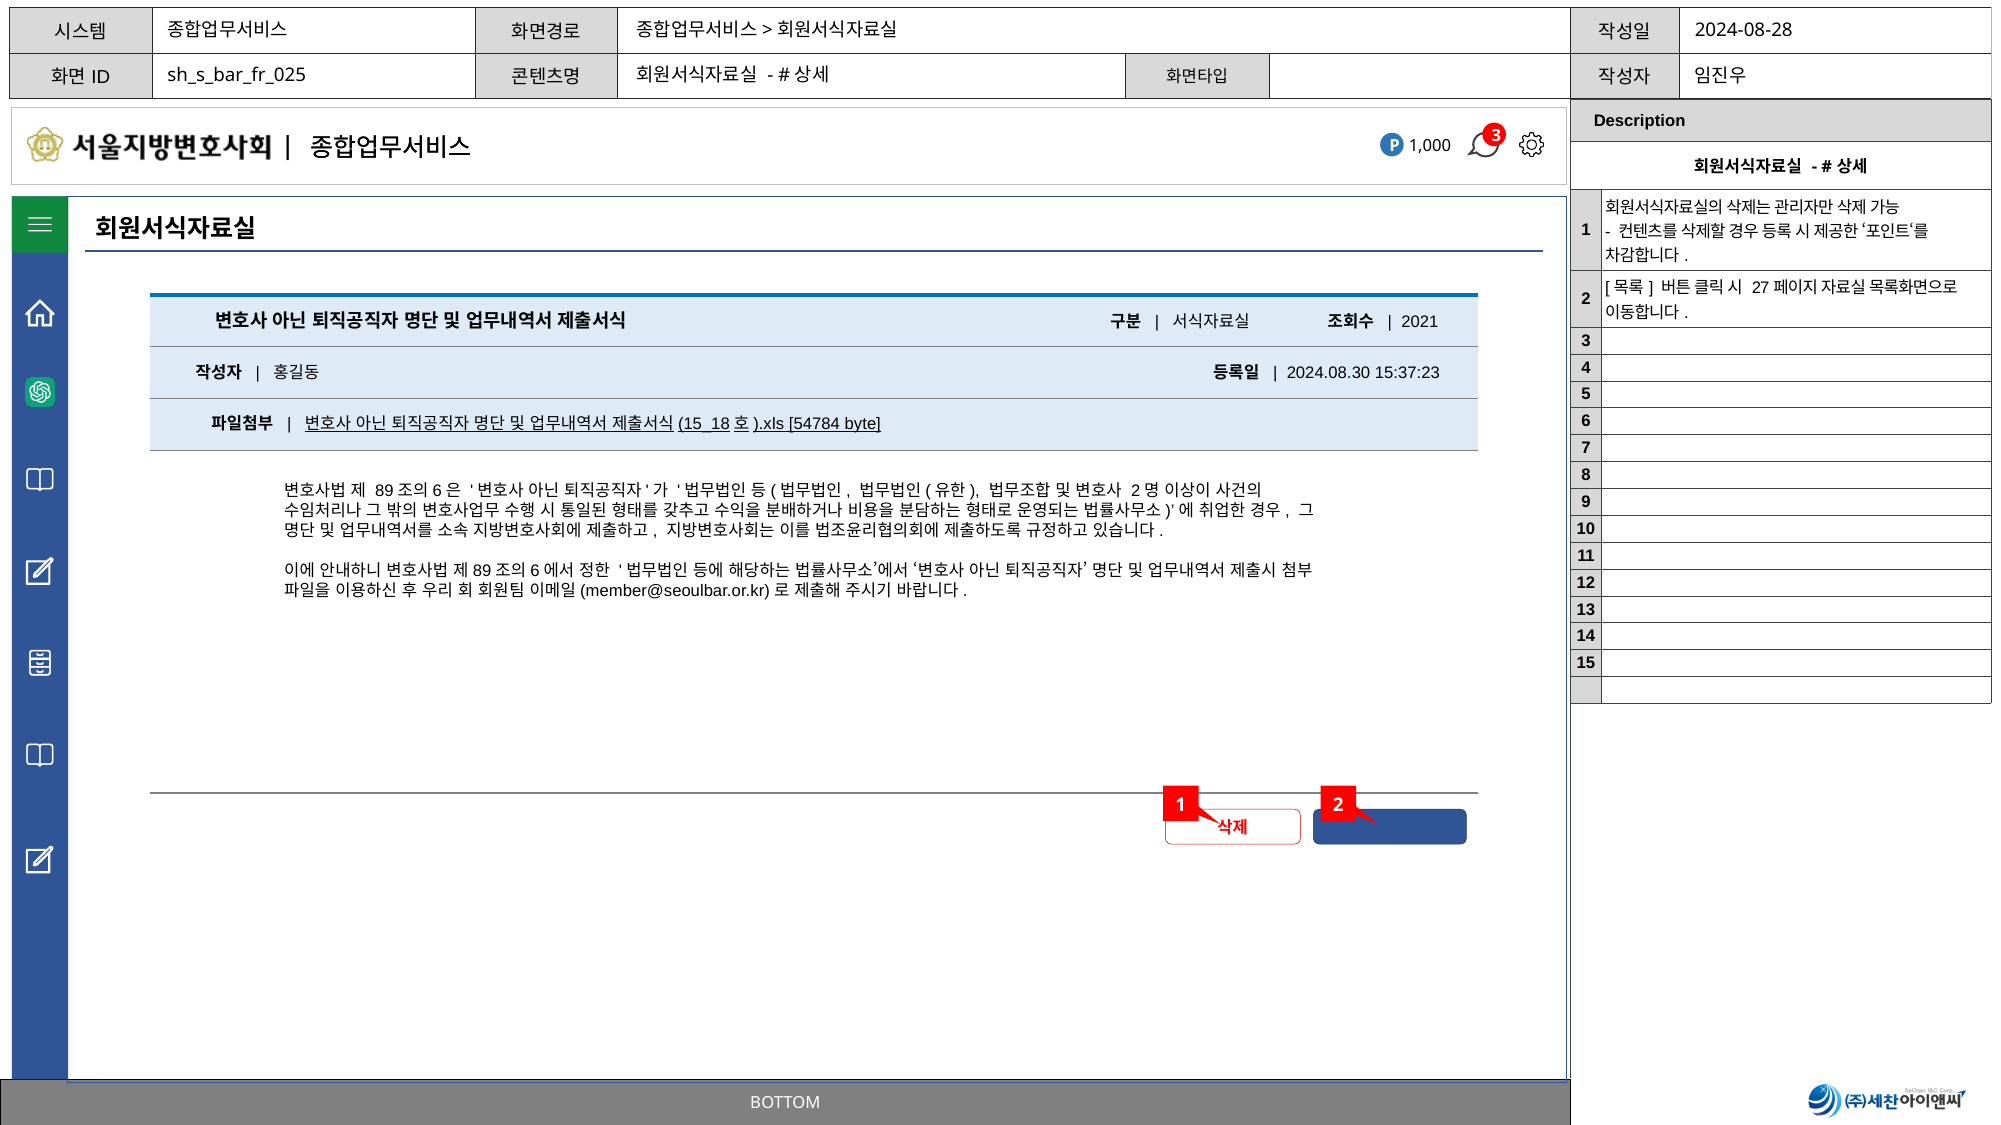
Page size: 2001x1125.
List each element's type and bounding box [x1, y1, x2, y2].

table_header [150, 297, 1478, 346]
table_cell [1571, 190, 1601, 270]
table_cell [1571, 462, 1601, 488]
table_cell [1602, 597, 1991, 622]
table_cell [1571, 650, 1601, 676]
table_header [1571, 100, 1991, 141]
text_box [200, 301, 642, 339]
table_cell [1602, 190, 1991, 270]
table_cell [1571, 408, 1601, 434]
table_cell [1571, 271, 1601, 327]
table_cell [1571, 570, 1601, 596]
text_box [1198, 354, 1455, 390]
picture [1803, 1081, 1970, 1121]
table_cell [1602, 623, 1991, 649]
table_cell [1571, 489, 1601, 515]
table_cell [1571, 382, 1601, 407]
table_cell [1602, 355, 1991, 381]
table_cell [1602, 650, 1991, 676]
table_cell [1602, 516, 1991, 542]
table_cell [1571, 677, 1601, 703]
text_box [72, 205, 1543, 251]
table_cell [1602, 543, 1991, 569]
table_cell [150, 451, 1478, 792]
table_cell [150, 347, 1478, 398]
table_cell [1571, 543, 1601, 569]
text_box [1095, 302, 1265, 338]
picture [25, 377, 55, 407]
table_cell [1571, 355, 1601, 381]
text_box [1312, 302, 1454, 338]
table_cell [1602, 328, 1991, 354]
list [152, 55, 472, 96]
picture [1519, 132, 1544, 157]
text_box [269, 472, 1343, 607]
text_box [27, 122, 498, 170]
table_cell [1602, 435, 1991, 461]
table_cell [1571, 328, 1601, 354]
table_cell [1571, 435, 1601, 461]
table_cell [1602, 408, 1991, 434]
table_cell [150, 399, 1478, 450]
text_box [180, 354, 335, 390]
table_cell [1602, 489, 1991, 515]
table_cell [1571, 516, 1601, 542]
table_cell [1602, 462, 1991, 488]
table_cell [1602, 382, 1991, 407]
table_cell [1602, 570, 1991, 596]
list [152, 10, 472, 50]
table_cell [1571, 142, 1991, 189]
text_box [1162, 784, 1302, 846]
list [621, 10, 1563, 50]
list [621, 55, 1114, 96]
table_cell [1571, 597, 1601, 622]
text_box [196, 405, 897, 441]
text_box [1312, 784, 1468, 846]
table_cell [1602, 271, 1991, 327]
table_cell [1571, 623, 1601, 649]
table_cell [1602, 677, 1991, 703]
